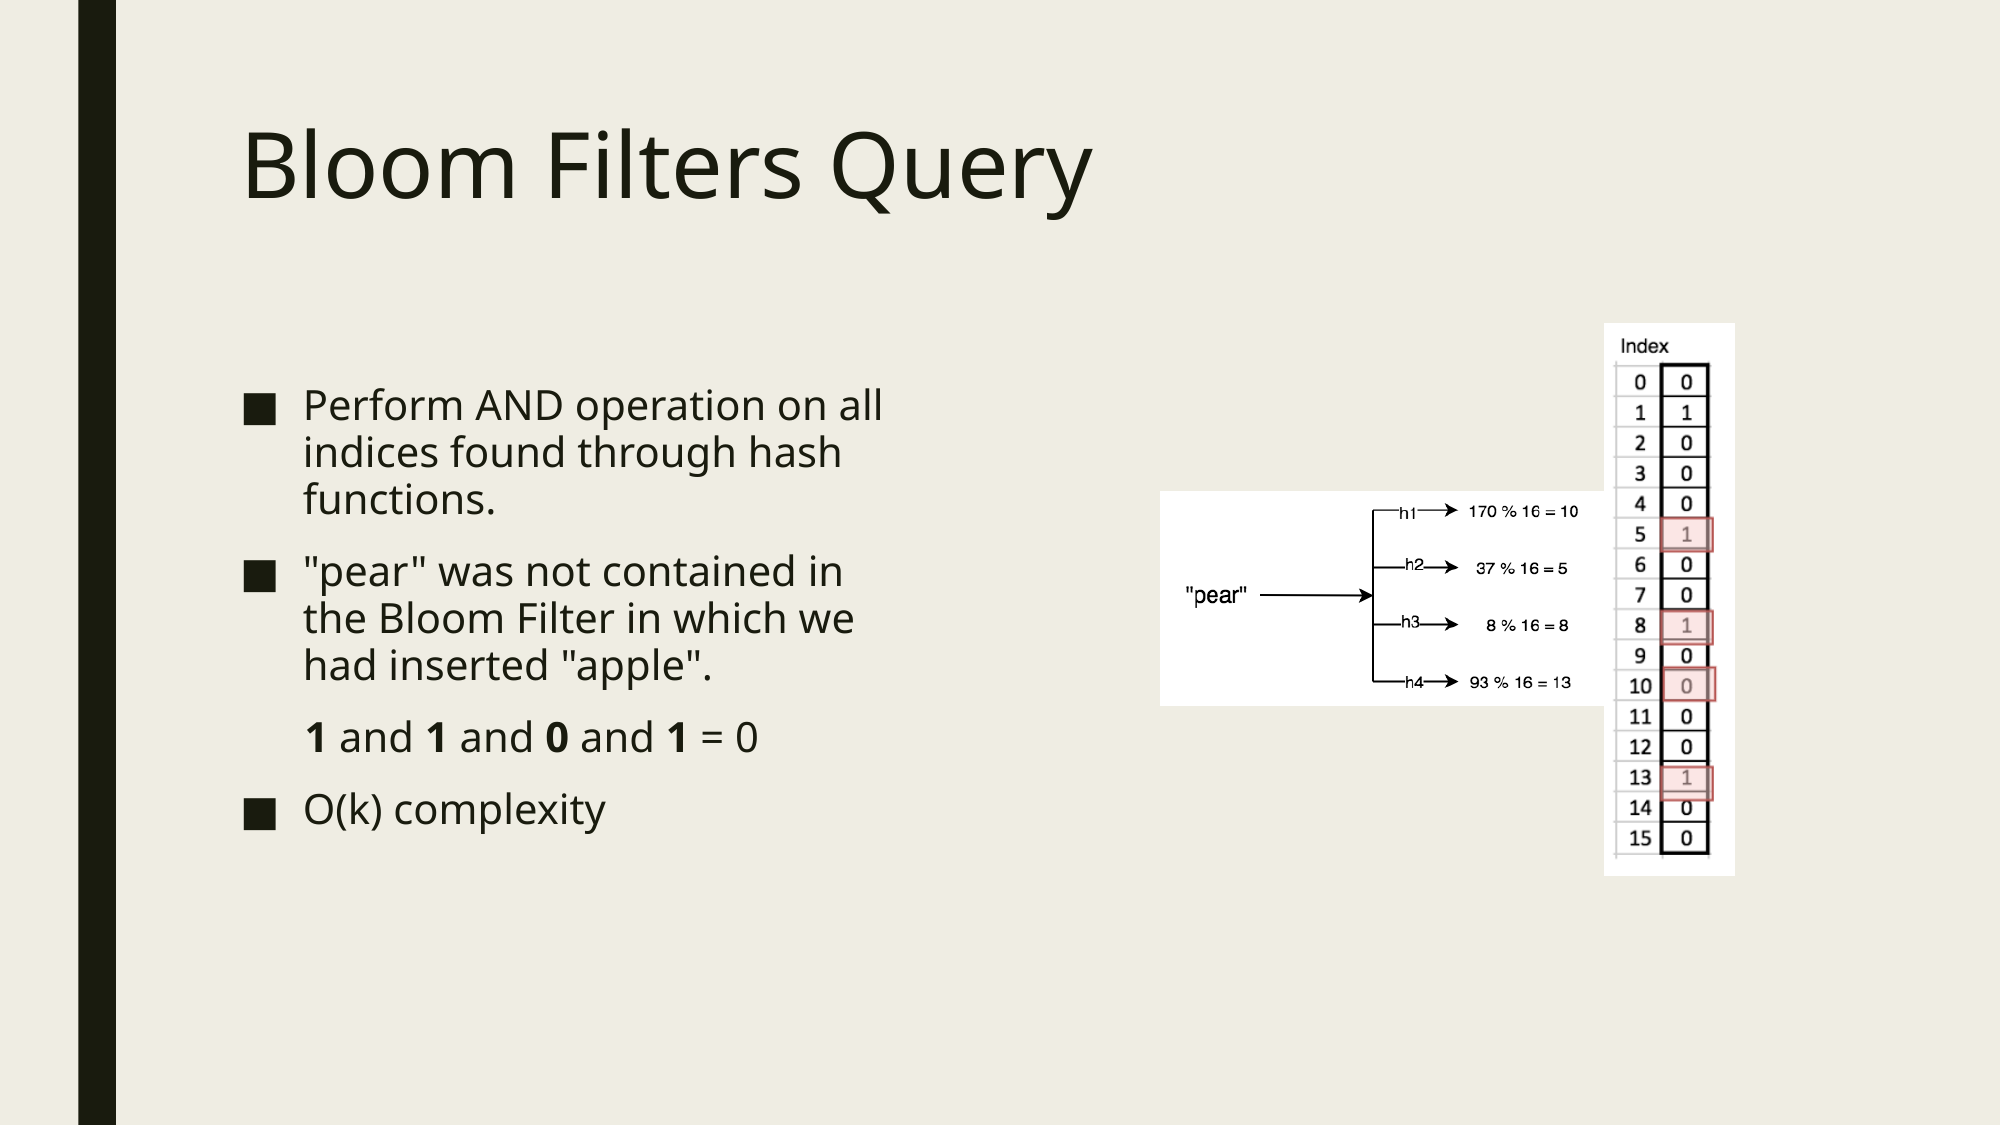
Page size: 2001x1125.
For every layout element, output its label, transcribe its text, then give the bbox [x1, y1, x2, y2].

picture [1160, 323, 1735, 876]
title Bloom Filters Query [225, 112, 1800, 357]
list Perform AND operation on all indices found through hash functions. "pear" was not contained in the Bloom Filter in which we had inserted "apple". 1 and 1 and 0 and 1 = 0 O(k) complexity [225, 375, 991, 963]
